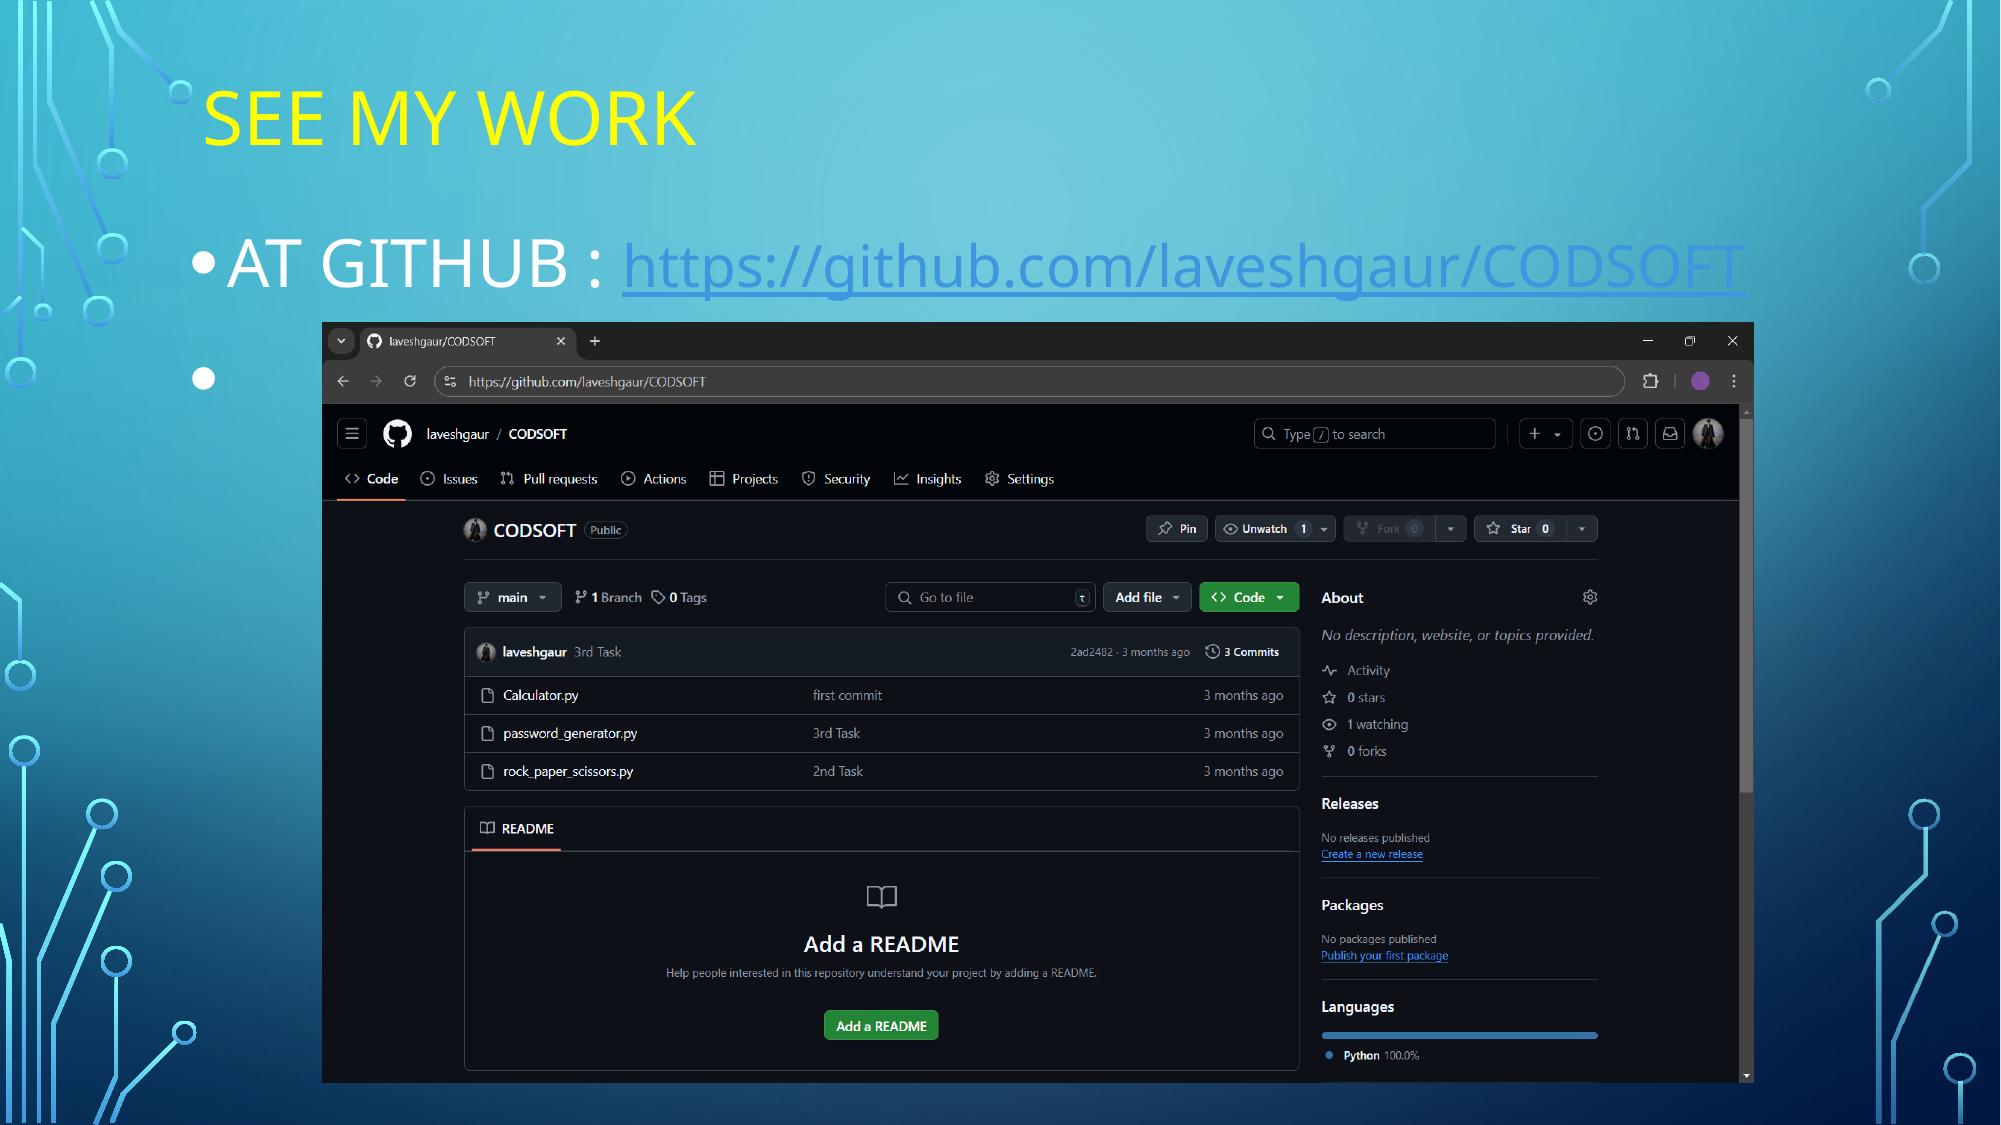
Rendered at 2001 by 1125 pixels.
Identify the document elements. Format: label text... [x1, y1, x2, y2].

picture [322, 322, 1754, 1084]
list AT GITHUB : https://github.com/laveshgaur/CODSOFT [174, 197, 1800, 1112]
title See my work [187, 0, 1813, 243]
